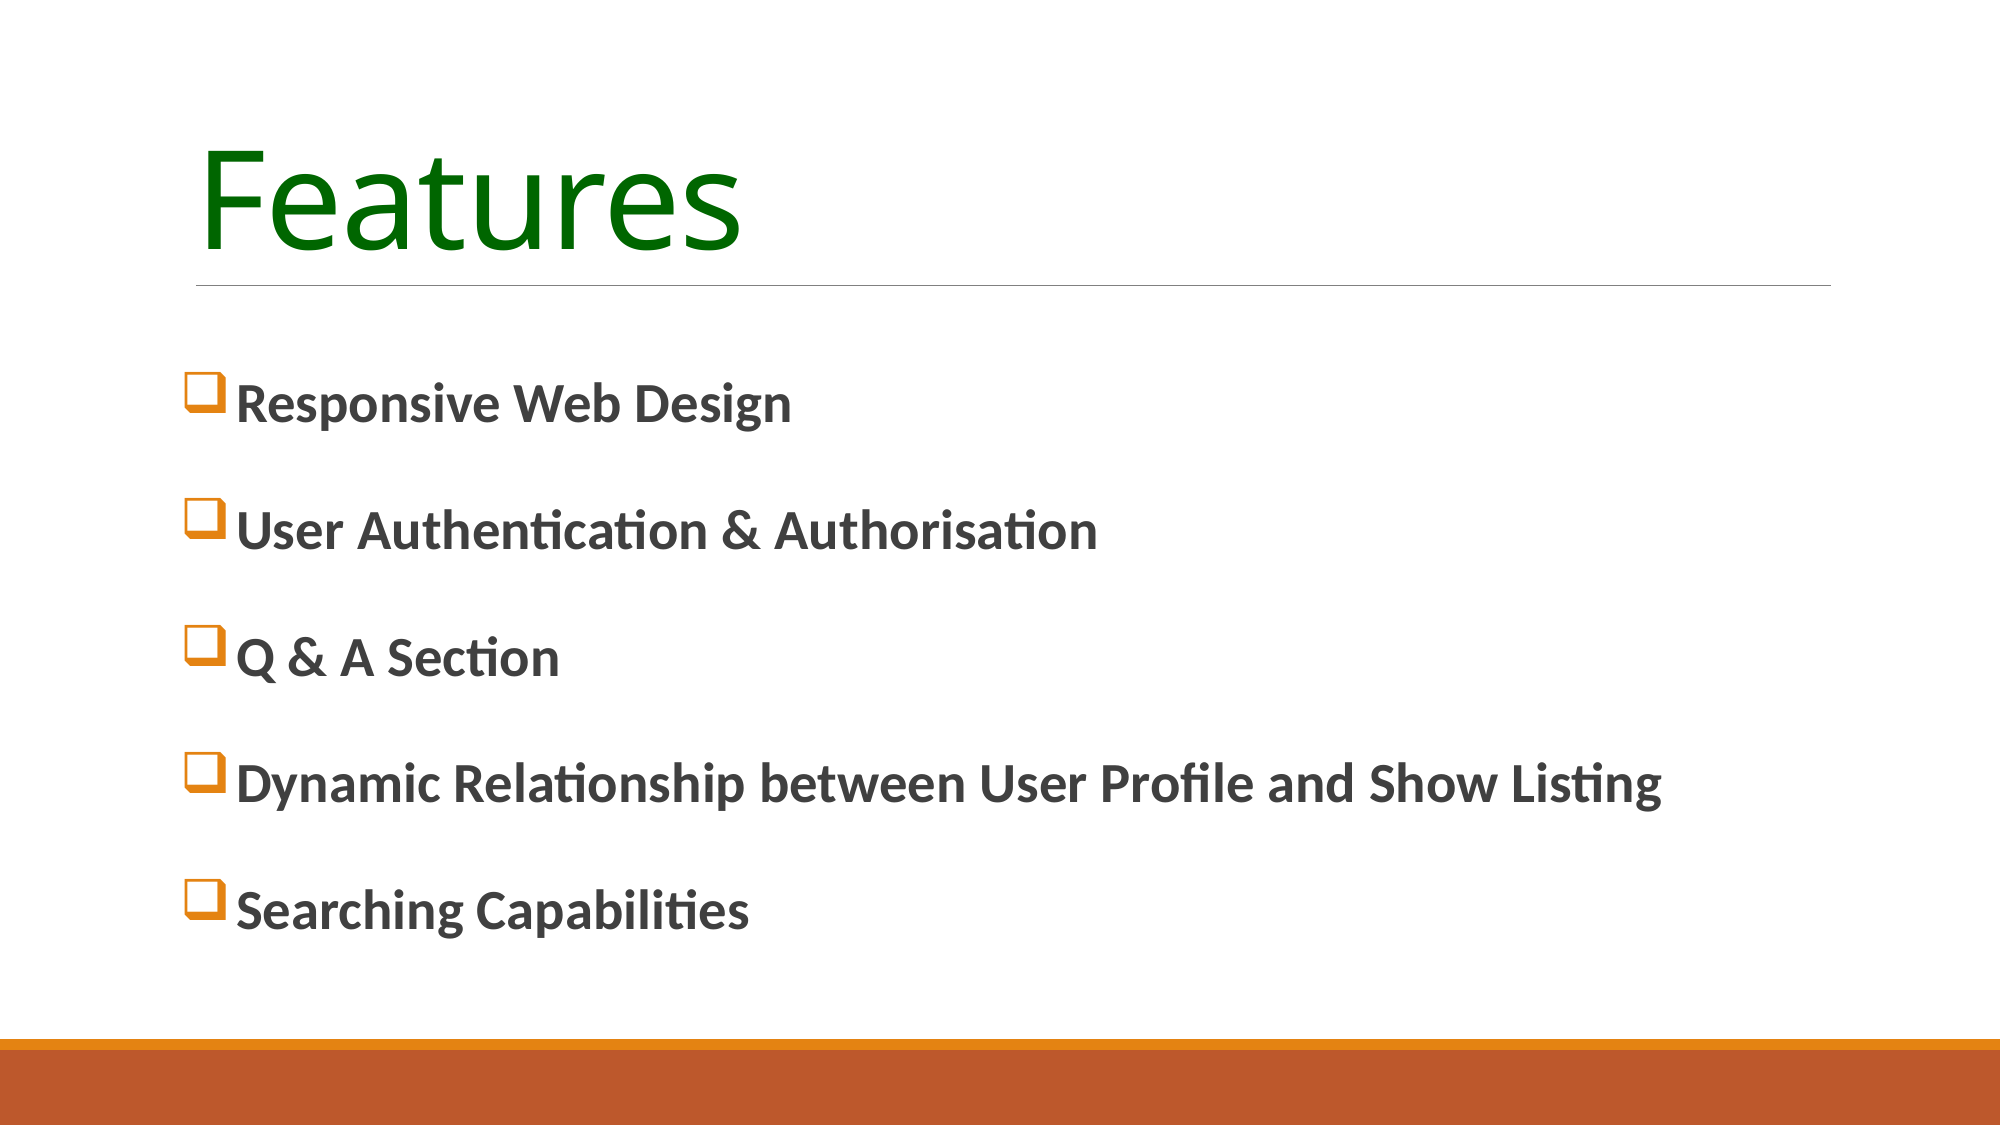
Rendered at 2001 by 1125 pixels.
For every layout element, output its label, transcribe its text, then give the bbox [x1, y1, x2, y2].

list Responsive Web Design User Authentication & Authorisation Q & A Section Dynamic Relationship between User Profile and Show Listing Searching Capabilities [180, 257, 1830, 1012]
title Features [180, 47, 1830, 257]
